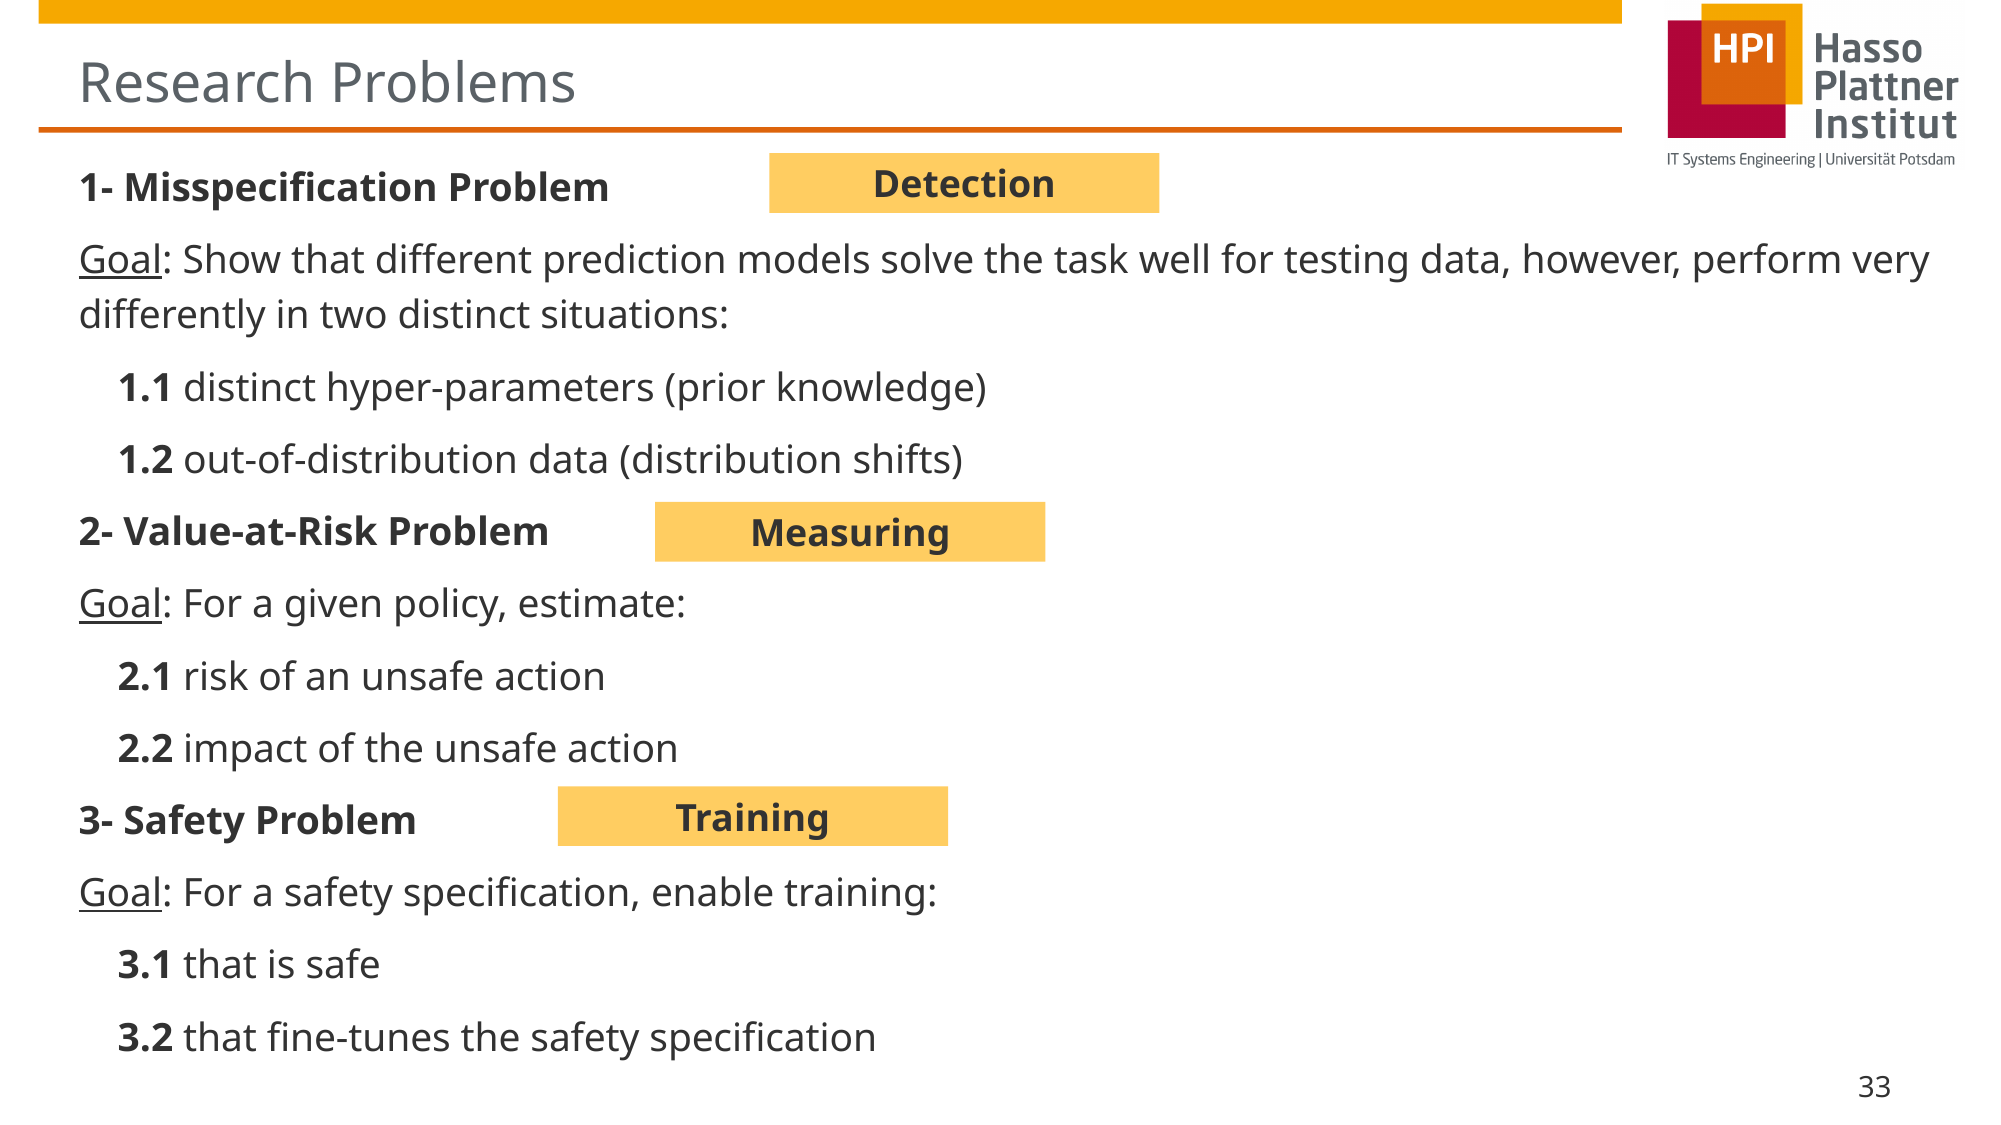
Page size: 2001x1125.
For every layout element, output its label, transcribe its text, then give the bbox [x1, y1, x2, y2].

text_box Detection [769, 153, 1160, 213]
text_box Measuring [655, 501, 1046, 562]
slide_number 33 [1840, 1070, 1961, 1109]
picture [1664, 0, 1965, 170]
list 1- Misspecification Problem Goal: Show that different prediction models solve the task well for testing data, however, perform very differently in two distinct situations: 1.1 distinct hyper-parameters (prior knowledge) 1.2 out-of-distribution data (distribution shifts) 2- Value-at-Risk Problem Goal: For a given policy, estimate: 2.1 risk of an unsafe action 2.2 impact of the unsafe action 3- Safety Problem Goal: For a safety specification, enable training: 3.1 that is safe 3.2 that fine-tunes the safety specification [78, 153, 1961, 1071]
title Research Problems [78, 23, 1583, 115]
text_box Training [557, 786, 949, 846]
